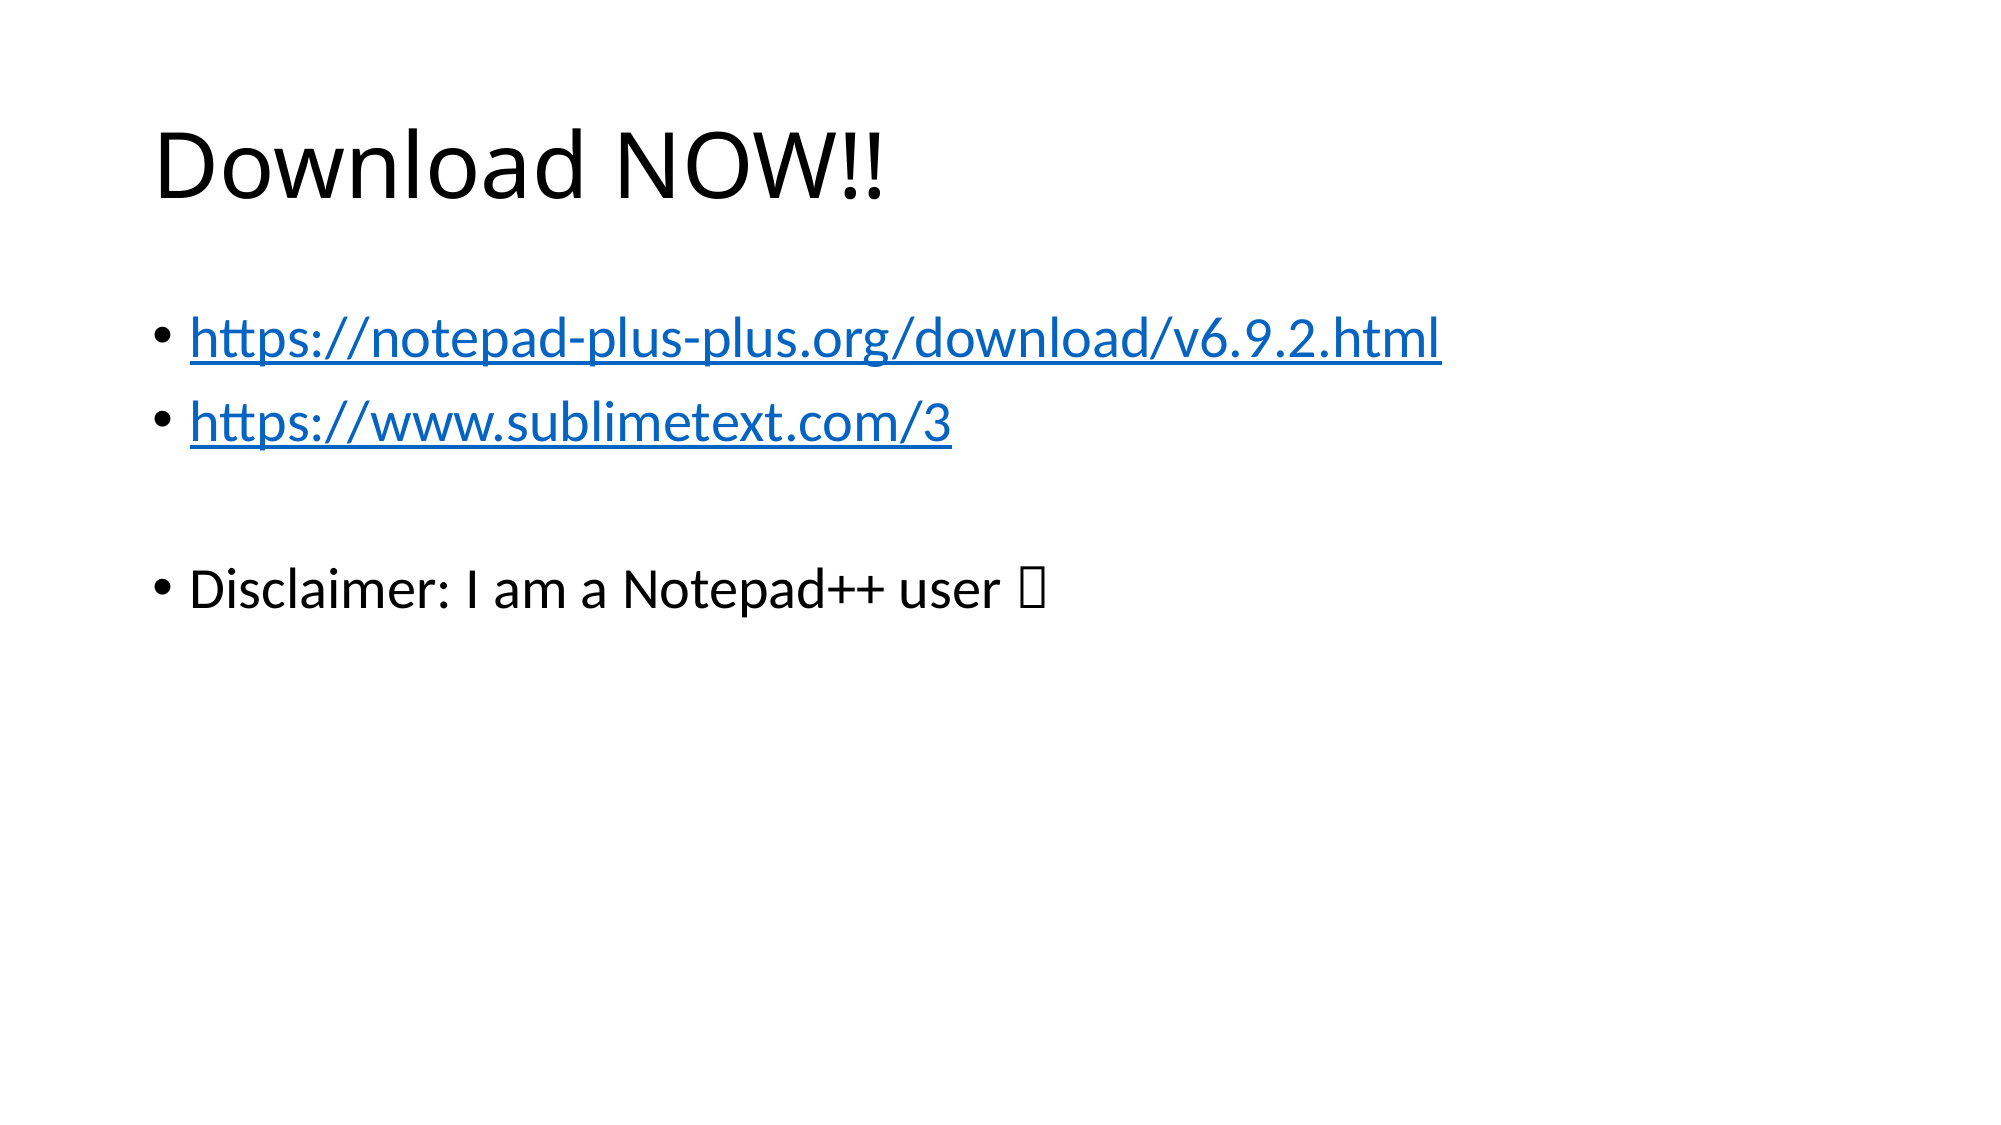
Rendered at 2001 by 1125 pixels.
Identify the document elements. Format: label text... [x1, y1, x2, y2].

list https://notepad-plus-plus.org/download/v6.9.2.html https://www.sublimetext.com/3 Disclaimer: I am a Notepad++ user  [137, 299, 1863, 1014]
title Download NOW!! [137, 59, 1863, 278]
